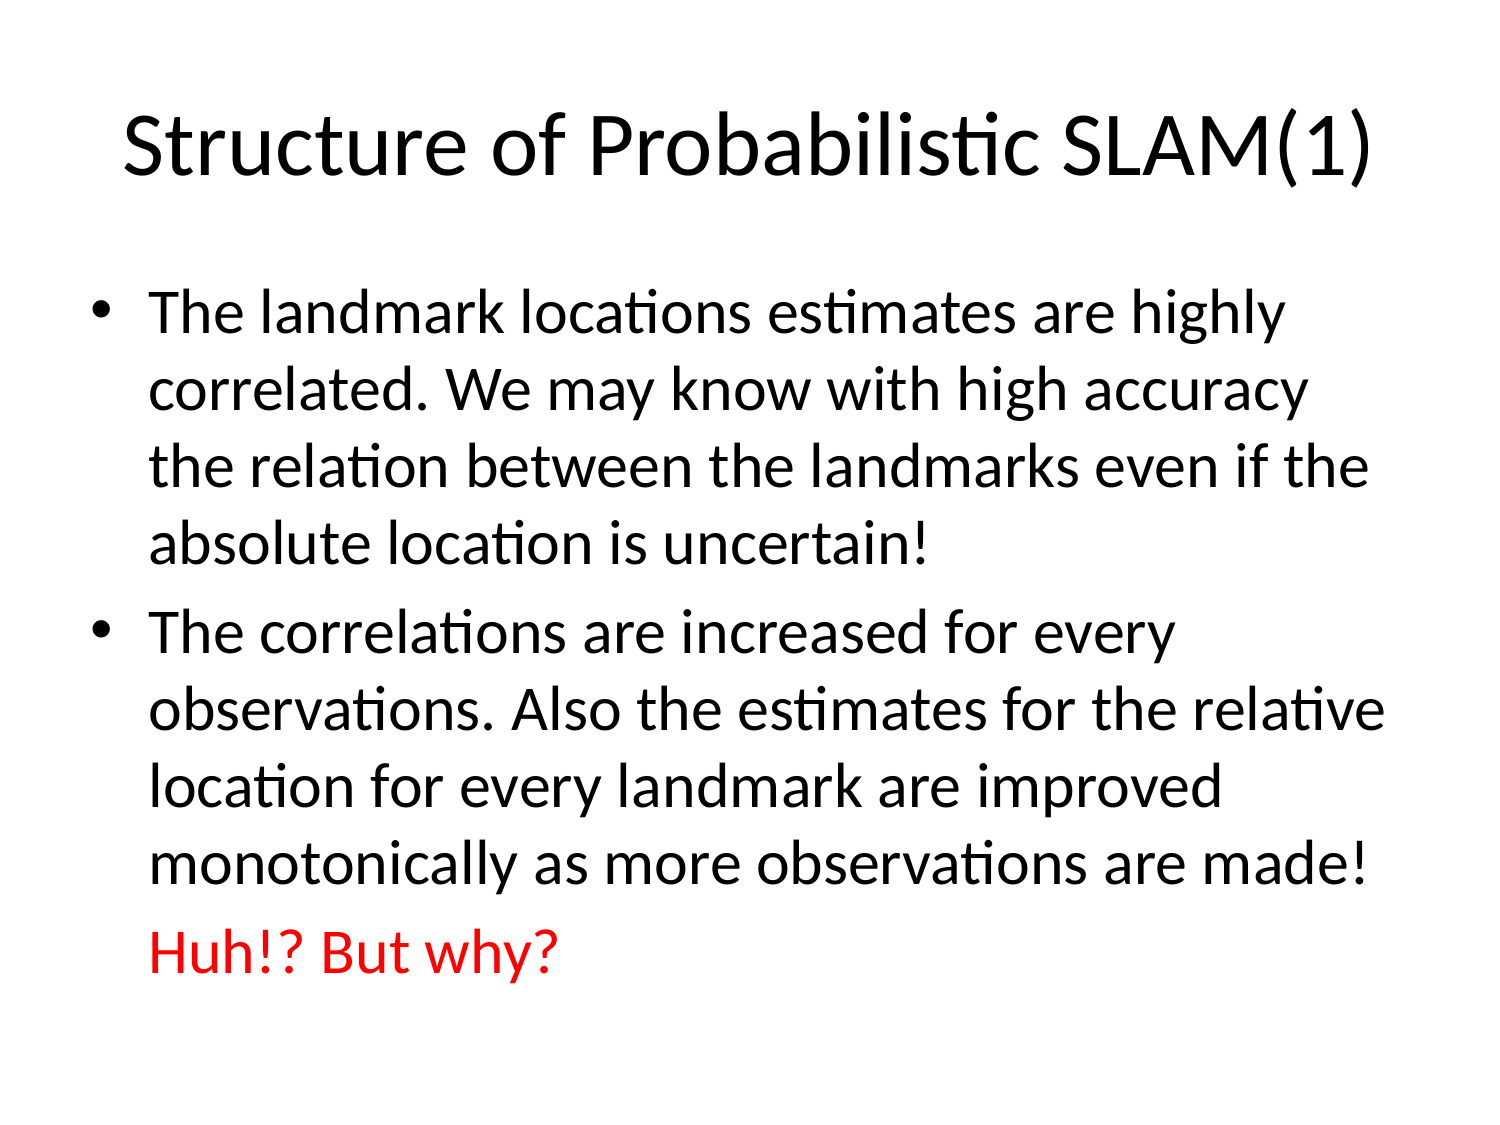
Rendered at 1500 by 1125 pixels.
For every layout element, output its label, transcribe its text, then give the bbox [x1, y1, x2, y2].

title Structure of Probabilistic SLAM(1) [75, 45, 1425, 233]
list The landmark locations estimates are highly correlated. We may know with high accuracy the relation between the landmarks even if the absolute location is uncertain! The correlations are increased for every observations. Also the estimates for the relative location for every landmark are improved monotonically as more observations are made! Huh!? But why? [75, 262, 1425, 1005]
